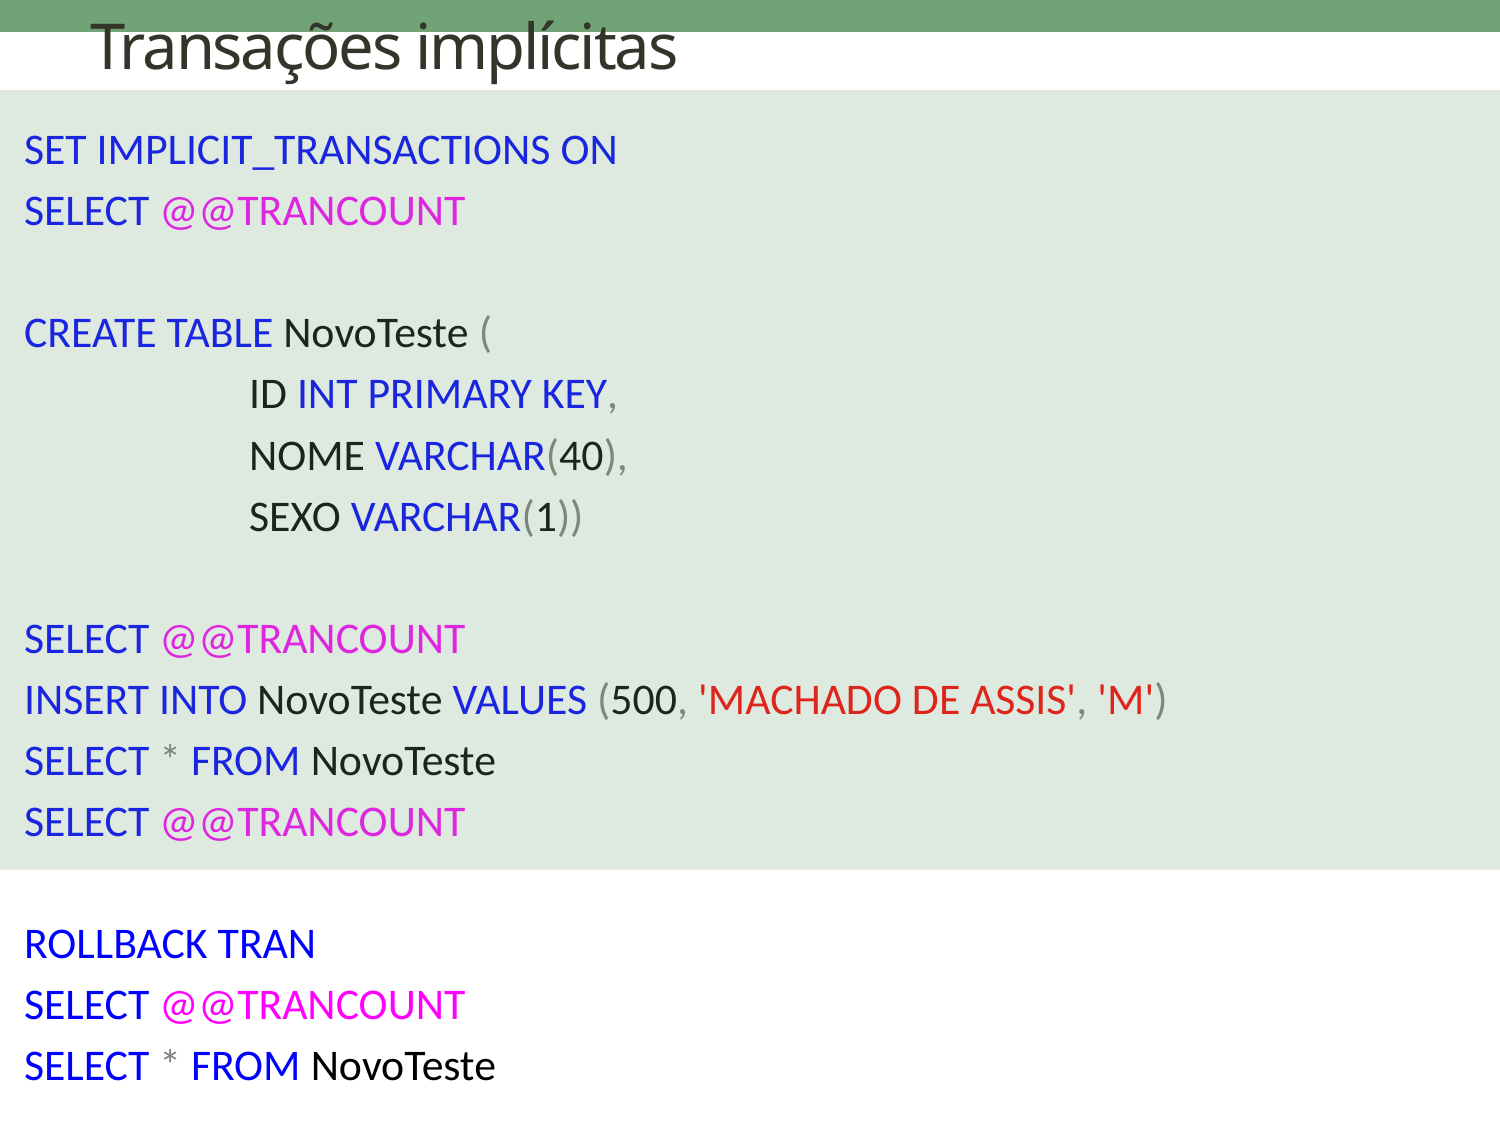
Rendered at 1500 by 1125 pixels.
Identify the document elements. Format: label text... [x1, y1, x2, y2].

text_box [0, 88, 1500, 872]
title Transações implícitas [75, 0, 1425, 88]
list SET IMPLICIT_TRANSACTIONS ON SELECT @@TRANCOUNT CREATE TABLE NovoTeste ( ID INT PRIMARY KEY, NOME VARCHAR(40), SEXO VARCHAR(1)) SELECT @@TRANCOUNT INSERT INTO NovoTeste VALUES (500, 'MACHADO DE ASSIS', 'M') SELECT * FROM NovoTeste SELECT @@TRANCOUNT ROLLBACK TRAN SELECT @@TRANCOUNT SELECT * FROM NovoTeste [9, 872, 1495, 1106]
